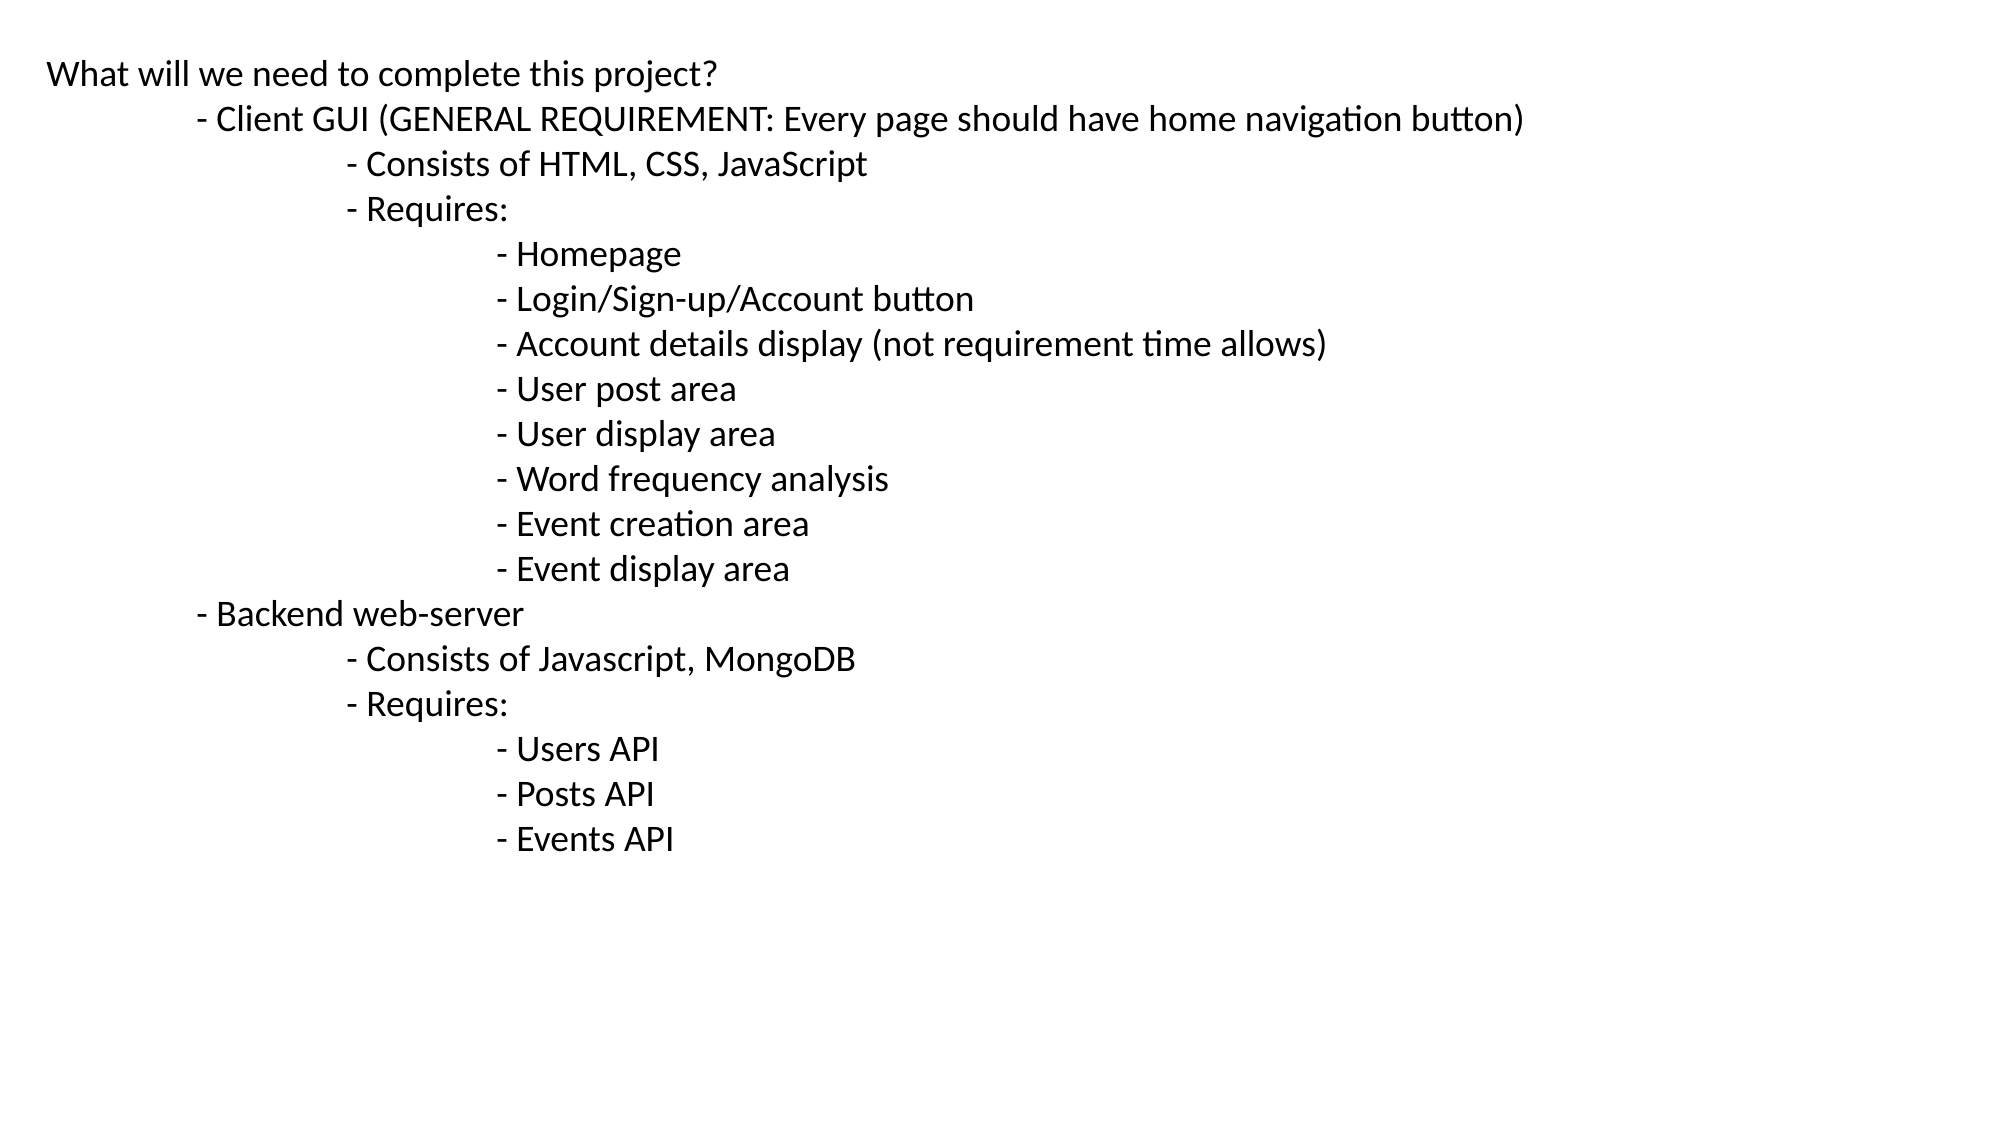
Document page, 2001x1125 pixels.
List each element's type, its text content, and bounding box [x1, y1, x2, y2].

text_box What will we need to complete this project? - Client GUI (GENERAL REQUIREMENT: Every page should have home navigation button) - Consists of HTML, CSS, JavaScript - Requires: - Homepage - Login/Sign-up/Account button - Account details display (not requirement time allows) - User post area - User display area - Word frequency analysis - Event creation area - Event display area - Backend web-server - Consists of Javascript, MongoDB - Requires: - Users API - Posts API - Events API [31, 41, 1904, 867]
